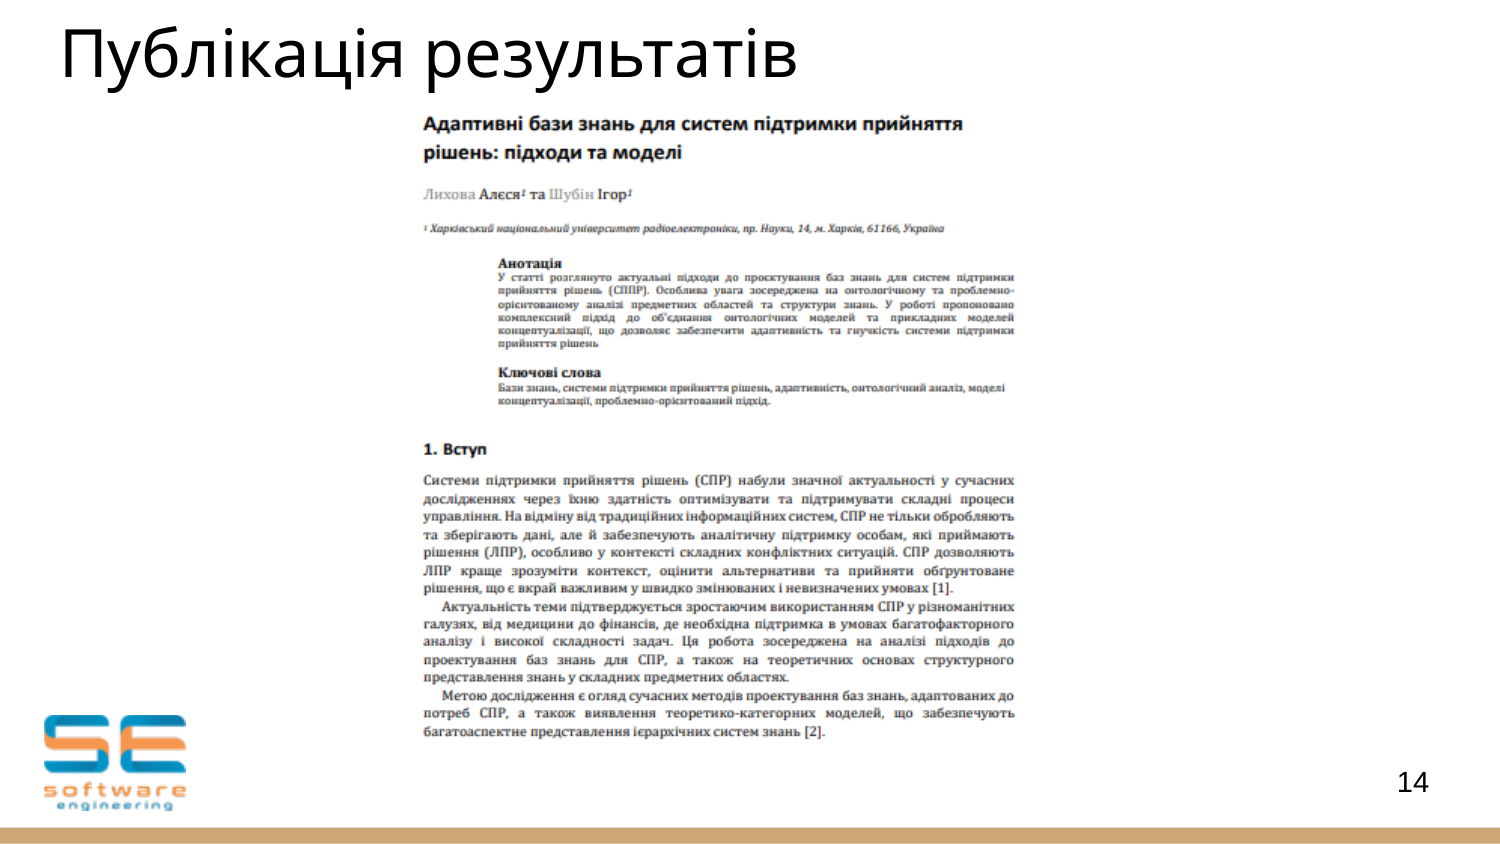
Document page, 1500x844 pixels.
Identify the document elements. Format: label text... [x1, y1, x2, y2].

text_box 14 [1382, 755, 1500, 806]
picture [413, 105, 1039, 757]
picture [43, 714, 186, 811]
title Публікація результатів [44, 0, 1442, 106]
